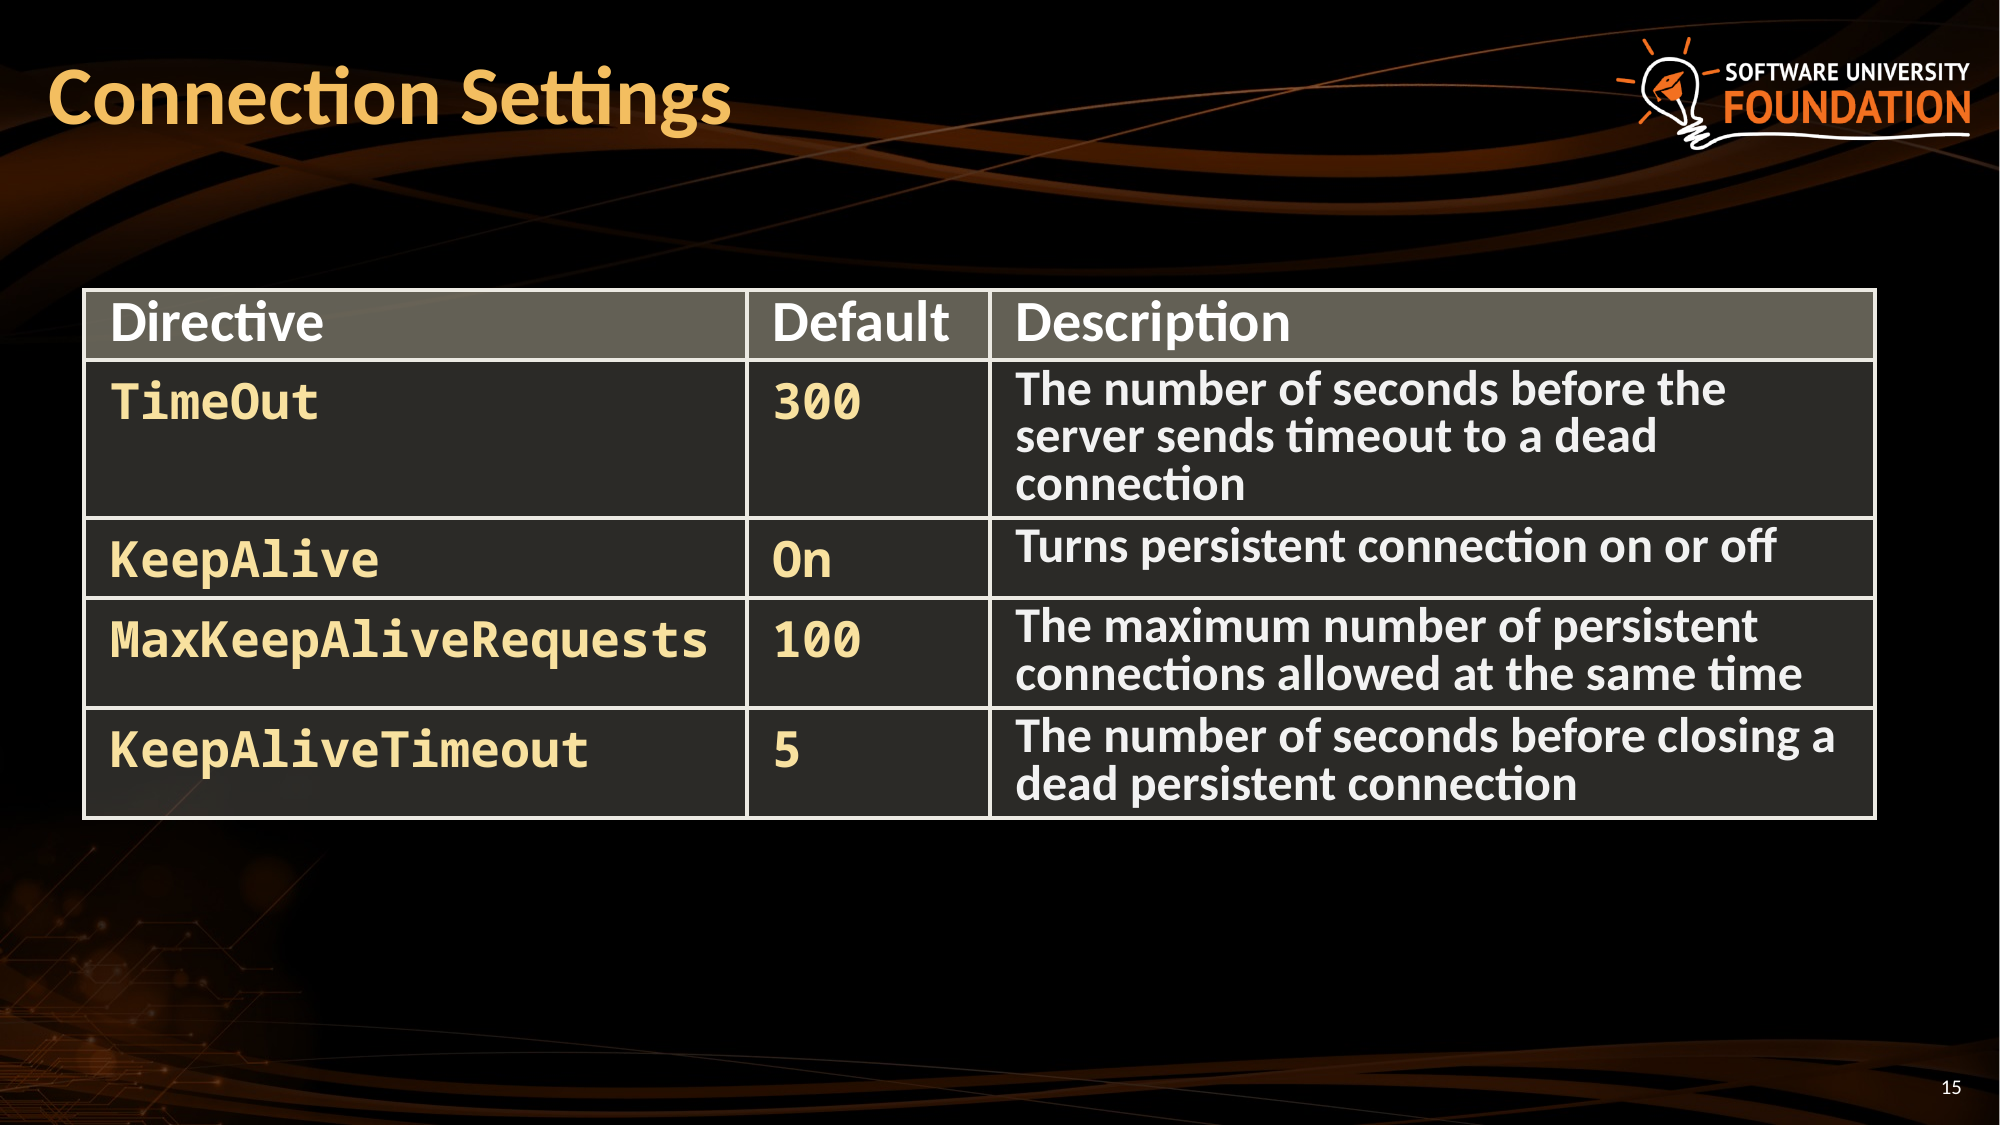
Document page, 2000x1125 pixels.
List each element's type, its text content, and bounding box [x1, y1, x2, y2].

table_cell KeepAliveTimeout [86, 710, 745, 816]
table_header Directive [86, 292, 745, 358]
table_cell The maximum number of persistent connections allowed at the same time [992, 600, 1873, 706]
table_cell The number of seconds before the server sends timeout to a dead connection [992, 362, 1873, 516]
table_cell KeepAlive [86, 520, 745, 596]
table_header Default [749, 292, 988, 358]
table_cell 300 [749, 362, 988, 516]
table_cell TimeOut [86, 362, 745, 516]
table_cell 5 [749, 710, 988, 816]
table_cell MaxKeepAliveRequests [86, 600, 745, 706]
title Connection Settings [30, 6, 1602, 189]
table_cell Turns persistent connection on or off [992, 520, 1873, 596]
table_cell The number of seconds before closing a dead persistent connection [992, 710, 1873, 816]
table_header Description [992, 292, 1873, 358]
slide_number 15 [1897, 1070, 1968, 1103]
picture [0, 0, 2000, 1125]
table_cell On [749, 520, 988, 596]
table_cell 100 [749, 600, 988, 706]
